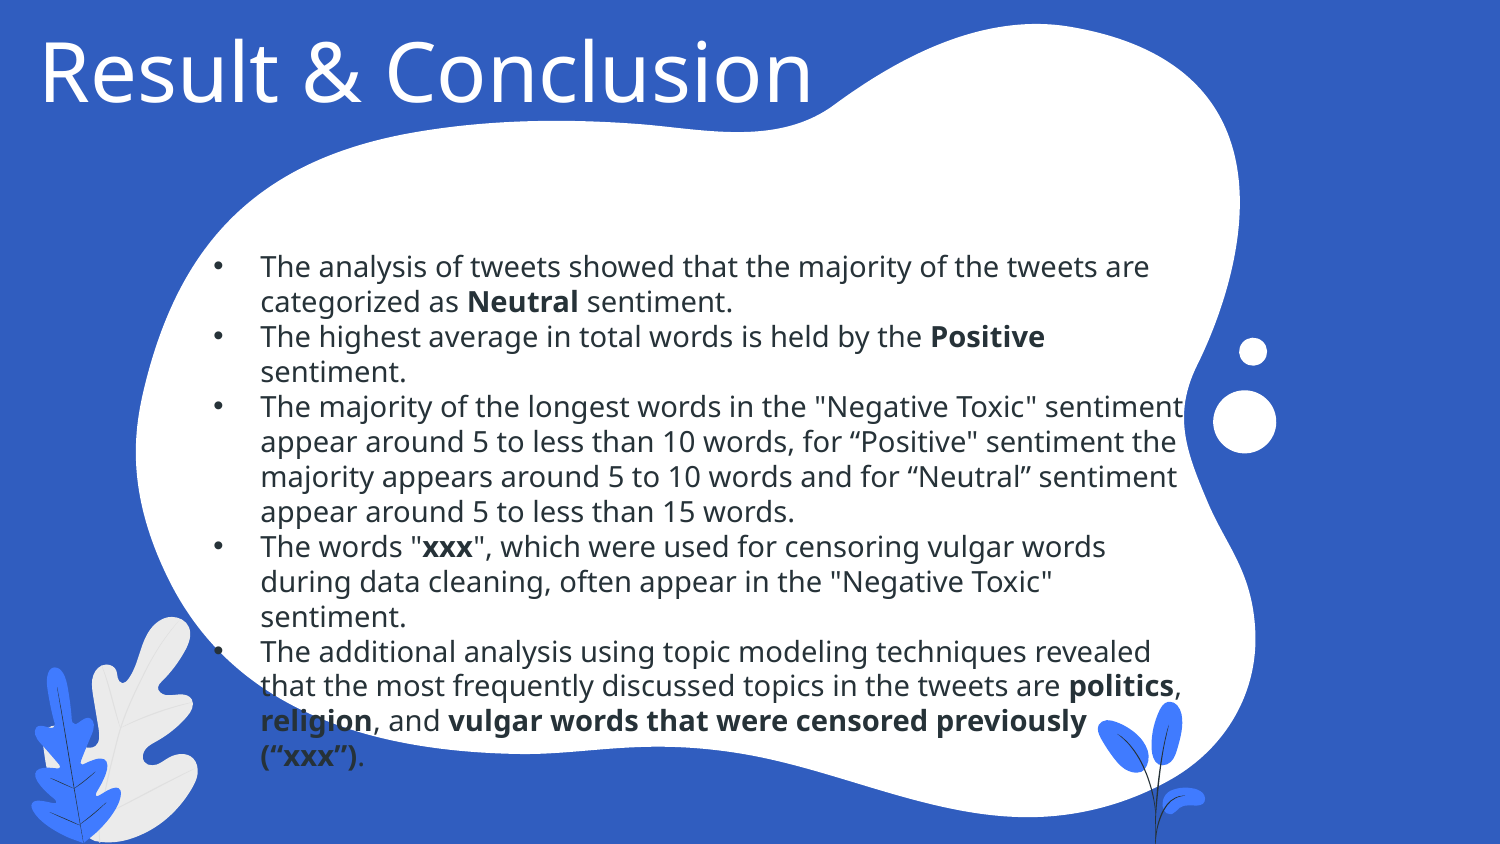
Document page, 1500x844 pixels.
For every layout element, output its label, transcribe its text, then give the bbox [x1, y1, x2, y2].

subtitle The analysis of tweets showed that the majority of the tweets are categorized as Neutral sentiment. The highest average in total words is held by the Positive sentiment. The majority of the longest words in the "Negative Toxic" sentiment appear around 5 to less than 10 words, for “Positive" sentiment the majority appears around 5 to 10 words and for “Neutral” sentiment appear around 5 to less than 15 words. The words "xxx", which were used for censoring vulgar words during data cleaning, often appear in the "Negative Toxic" sentiment. The additional analysis using topic modeling techniques revealed that the most frequently discussed topics in the tweets are politics, religion, and vulgar words that were censored previously (“xxx”). [198, 233, 1207, 298]
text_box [1096, 701, 1207, 844]
title Result & Conclusion [0, 0, 1045, 139]
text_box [30, 616, 199, 844]
